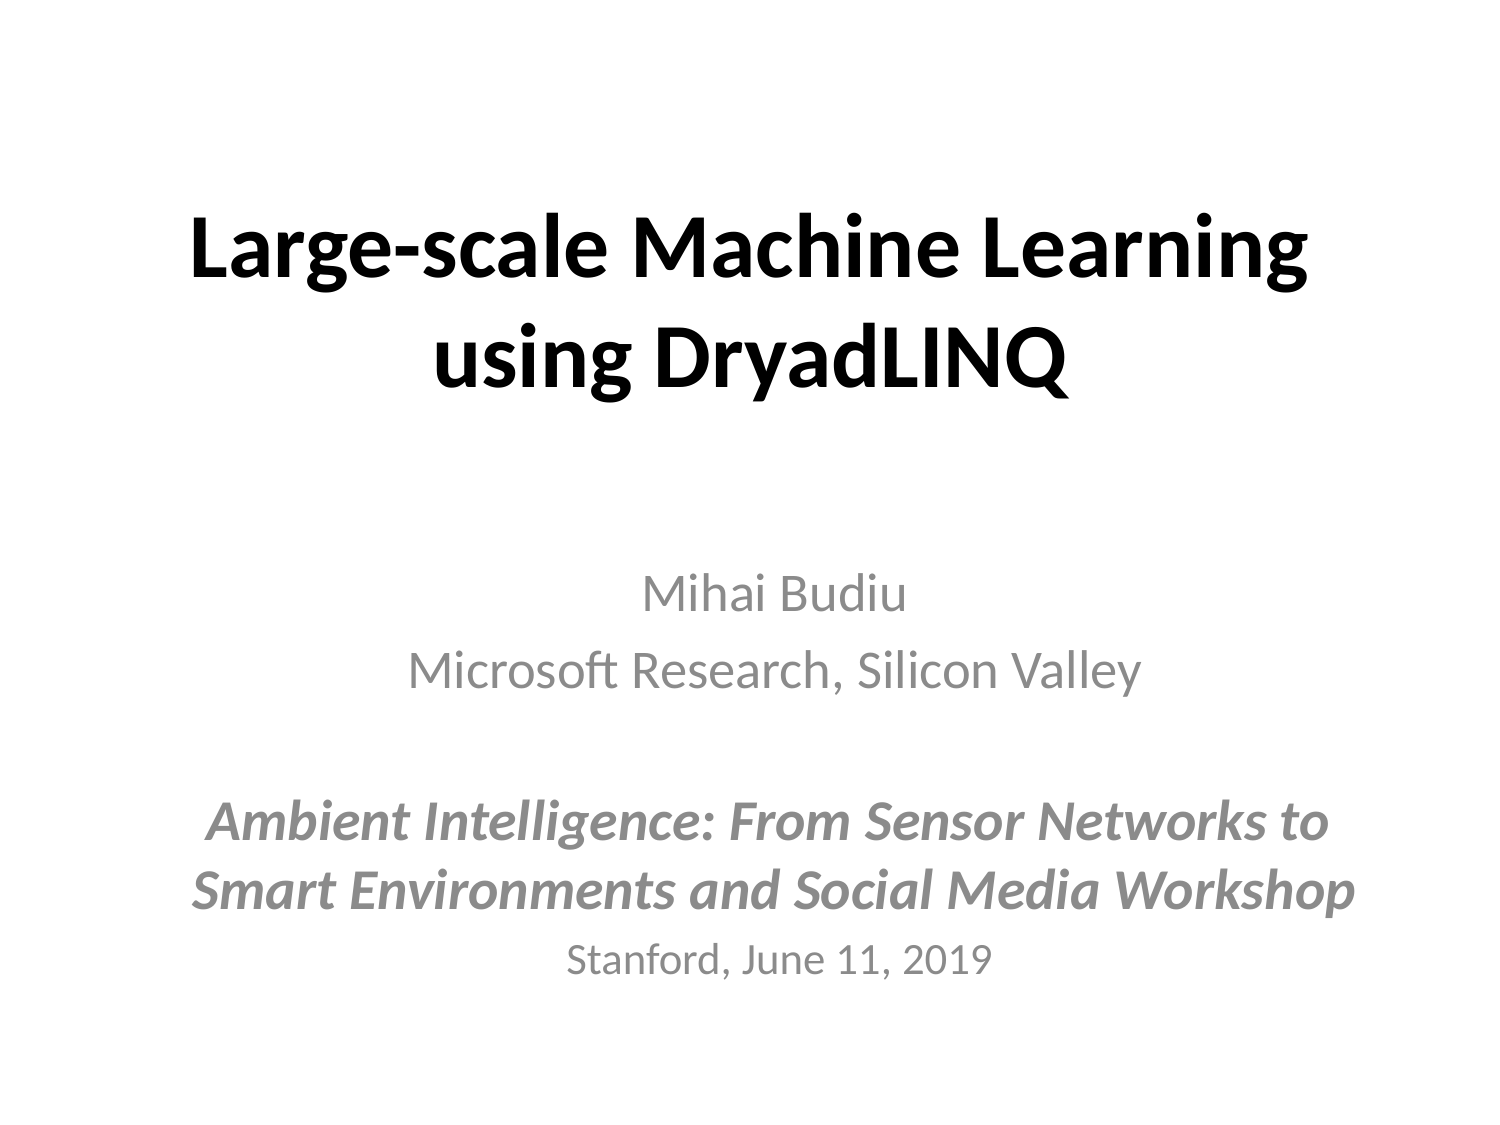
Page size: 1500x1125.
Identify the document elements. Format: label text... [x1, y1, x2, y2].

title Large-scale Machine Learning using DryadLINQ [112, 174, 1388, 417]
subtitle Mihai Budiu Microsoft Research, Silicon Valley Ambient Intelligence: From Sensor Networks to Smart Environments and Social Media Workshop Stanford, June 11, 2019 [150, 549, 1400, 1000]
